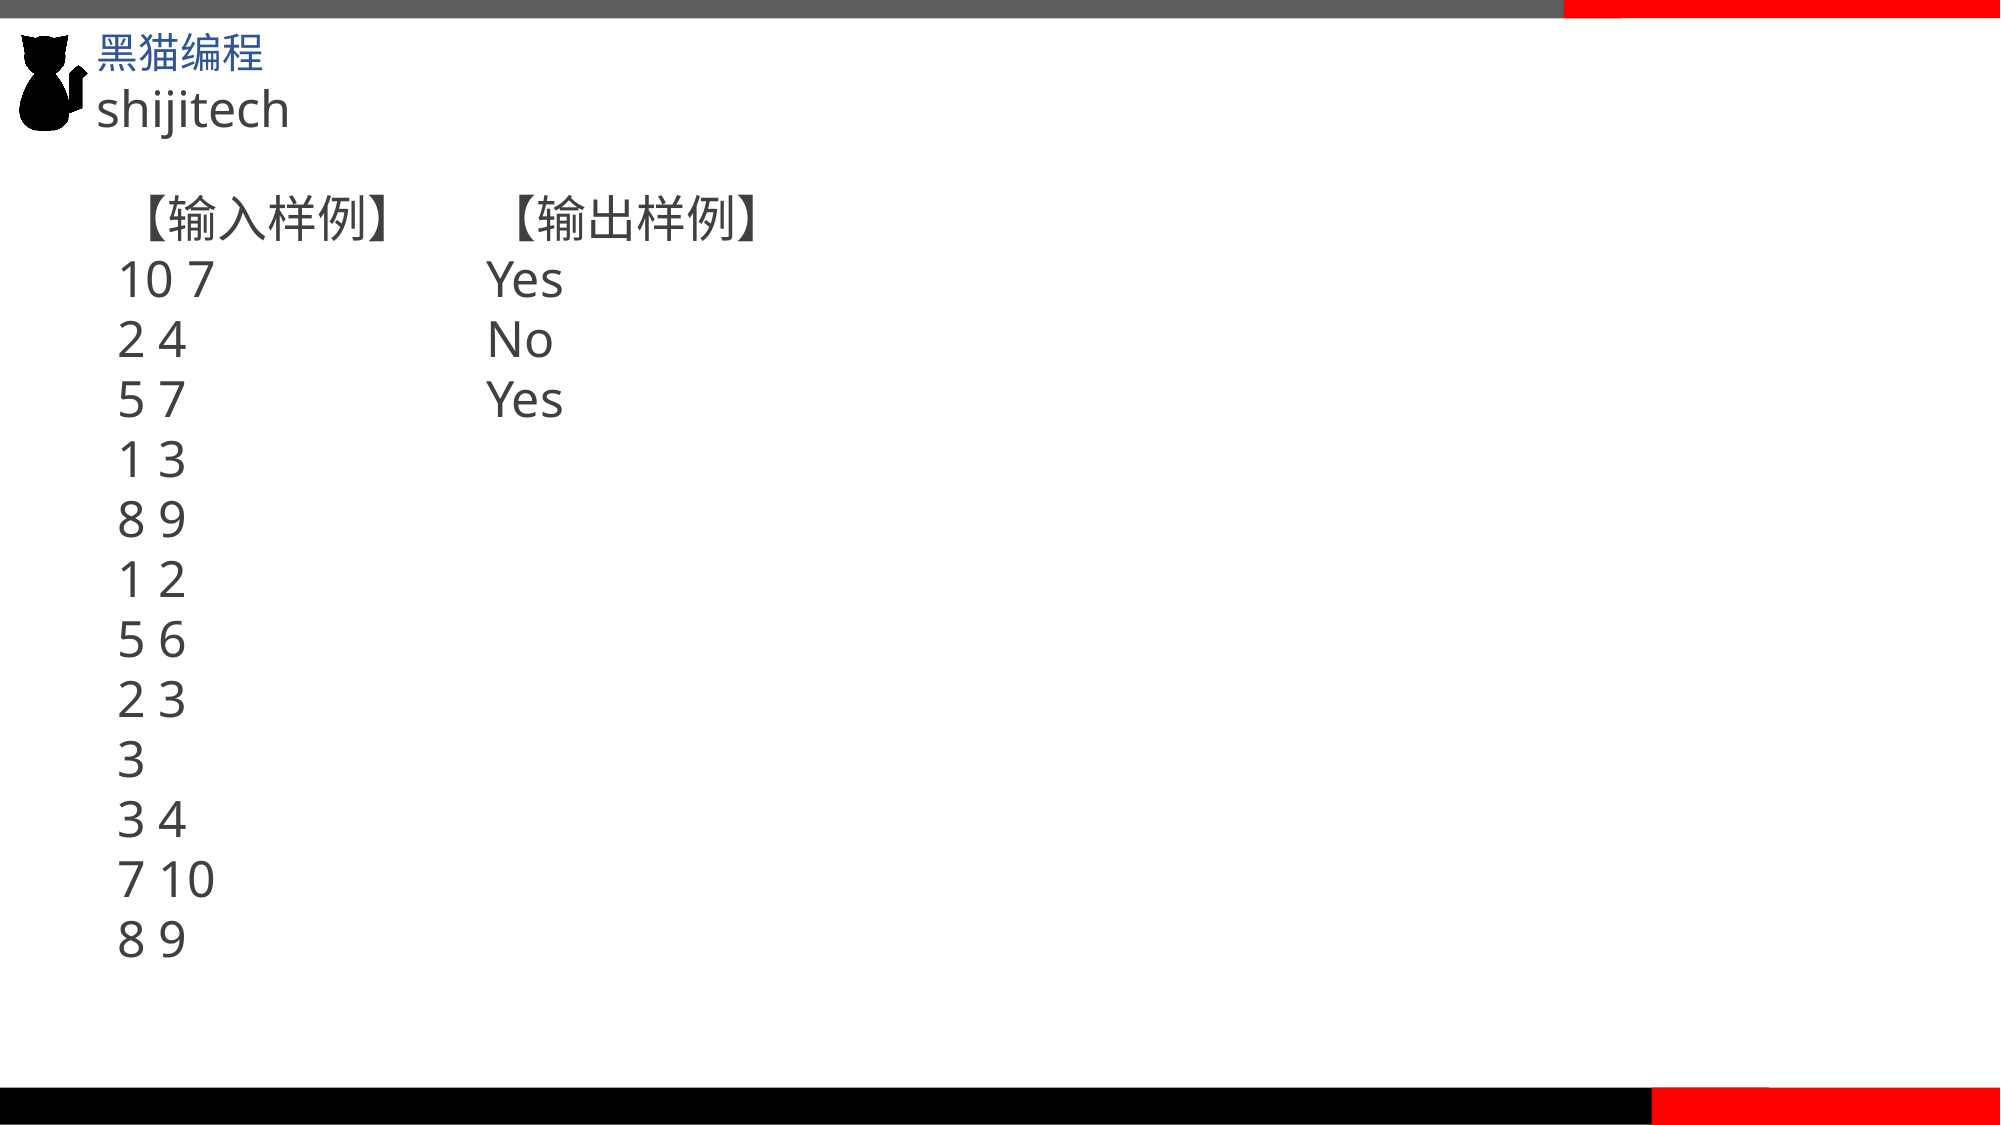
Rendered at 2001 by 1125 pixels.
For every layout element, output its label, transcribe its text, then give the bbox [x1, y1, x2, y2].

text_box 【输入样例】 10 7 2 4 5 7 1 3 8 9 1 2 5 6 2 3 3 3 4 7 10 8 9 [102, 180, 500, 866]
text_box 【输出样例】 Yes No Yes [471, 180, 805, 436]
picture [5, 35, 101, 131]
